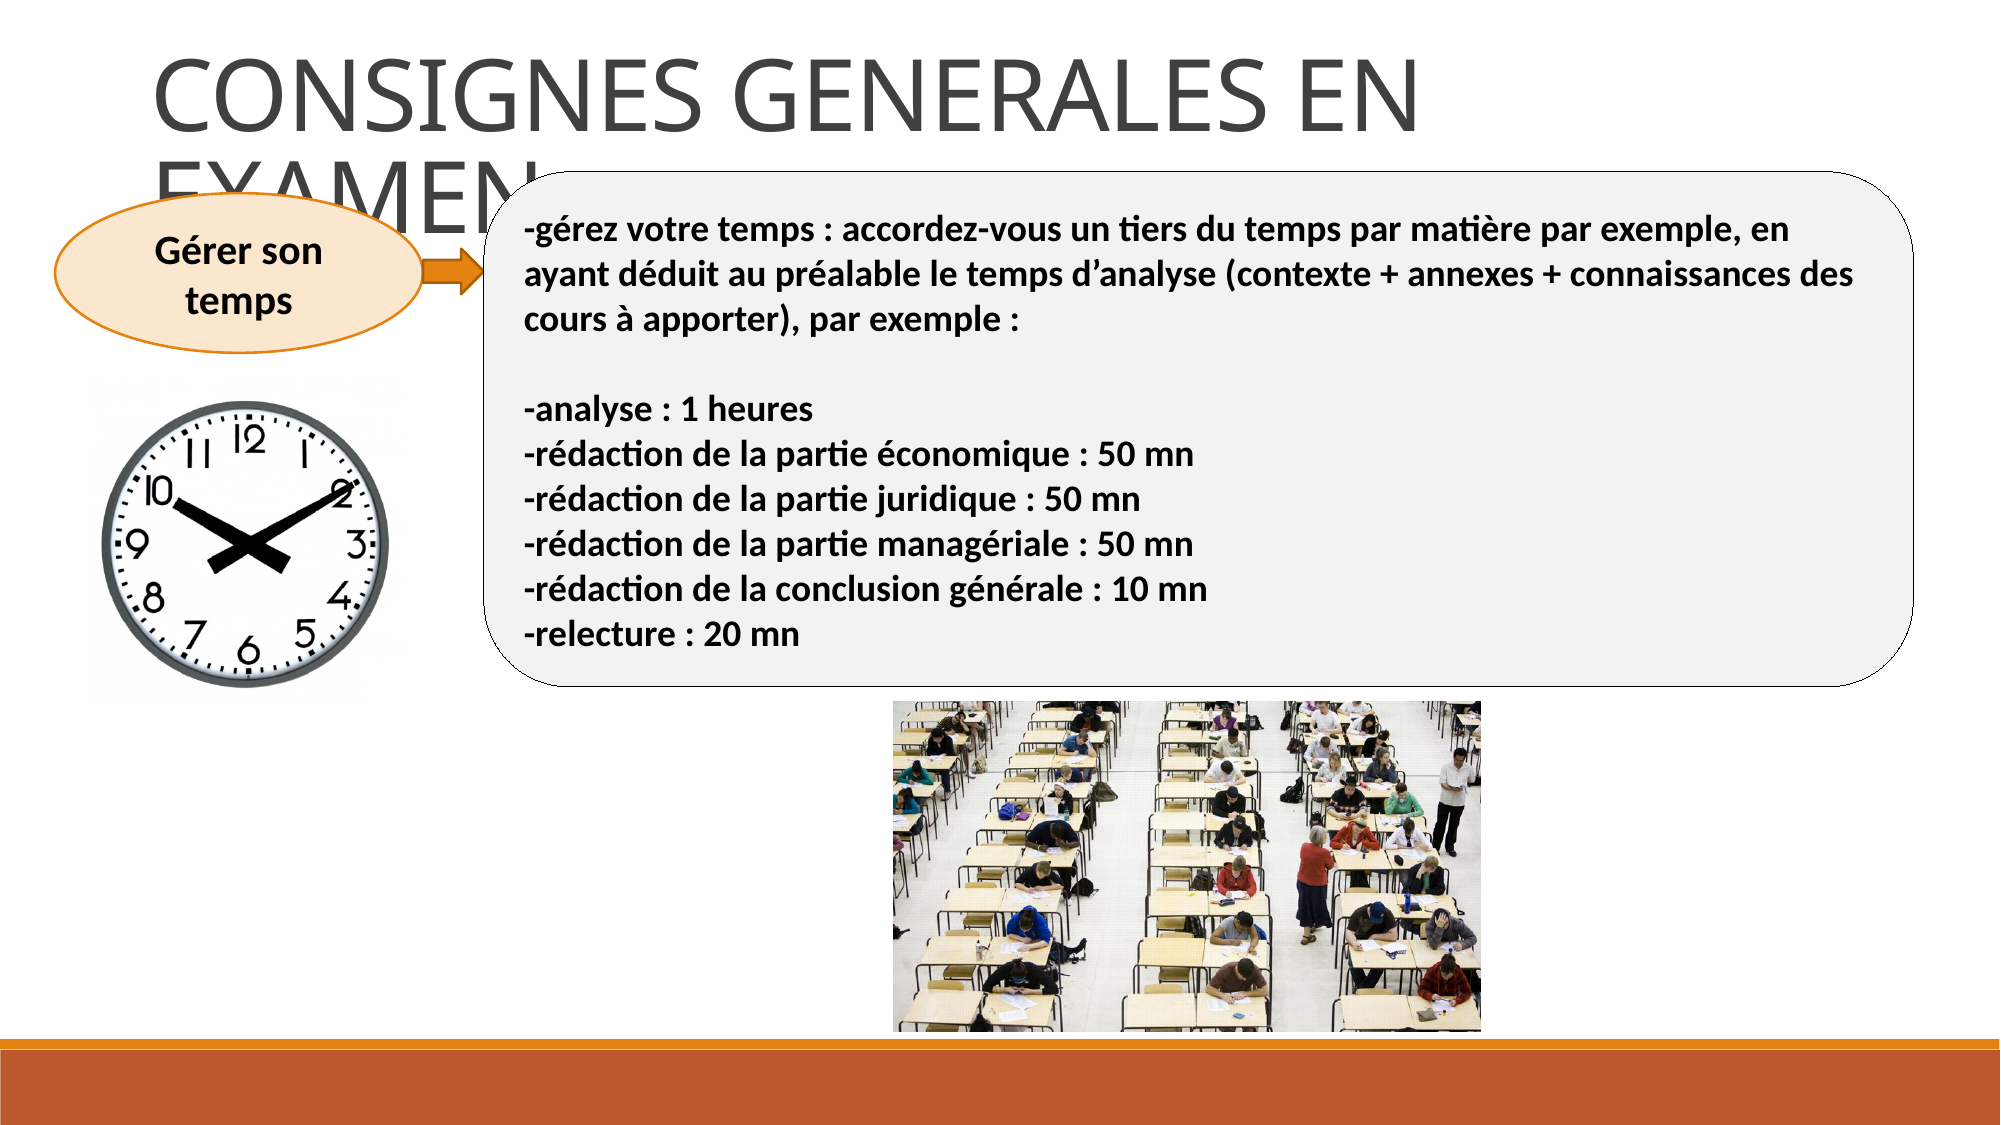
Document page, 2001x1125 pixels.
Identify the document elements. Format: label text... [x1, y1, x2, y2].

text_box CONSIGNES GENERALES EN EXAMEN [135, 42, 1761, 267]
text_box [421, 247, 483, 296]
text_box Gérer son temps [53, 191, 423, 355]
picture [86, 381, 407, 703]
picture [893, 701, 1481, 1033]
text_box -gérez votre temps : accordez-vous un tiers du temps par matière par exemple, en ayant déduit au préalable le temps d’analyse (contexte + annexes + connaissances des cours à apporter), par exemple : -analyse : 1 heures -rédaction de la partie économique : 50 mn -rédaction de la partie juridique : 50 mn -rédaction de la partie managériale : 50 mn -rédaction de la conclusion générale : 10 mn -relecture : 20 mn [483, 171, 1914, 687]
